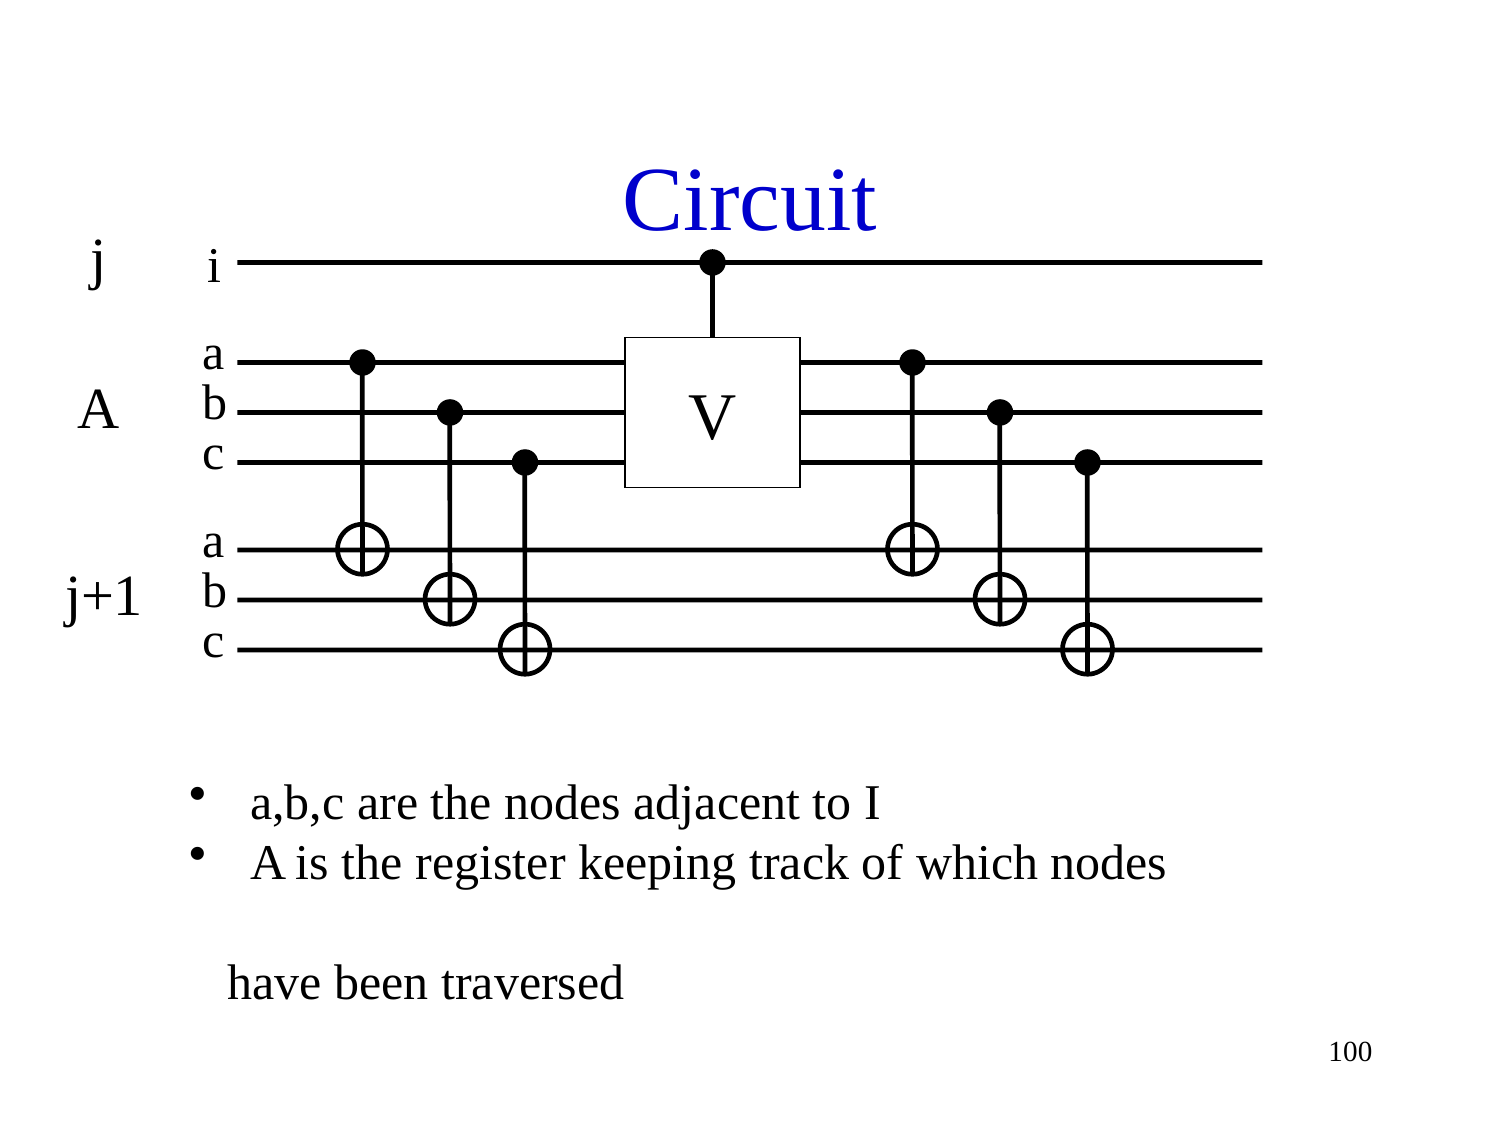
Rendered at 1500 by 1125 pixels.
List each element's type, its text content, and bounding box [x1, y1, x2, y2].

text_box j [75, 212, 122, 298]
text_box b [187, 549, 243, 625]
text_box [974, 399, 1026, 625]
text_box b [187, 362, 243, 438]
text_box j+1 [50, 549, 159, 635]
title Circuit [112, 99, 1388, 288]
text_box a,b,c are the nodes adjacent to I A is the register keeping track of which nodes have been traversed [174, 762, 1253, 1018]
text_box [699, 249, 725, 275]
slide_number 100 [1074, 1024, 1388, 1101]
text_box V [624, 337, 800, 488]
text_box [1062, 449, 1113, 675]
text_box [887, 349, 938, 575]
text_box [499, 449, 551, 675]
text_box c [187, 625, 240, 675]
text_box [424, 399, 476, 625]
text_box A [62, 362, 135, 448]
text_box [337, 349, 388, 575]
text_box c [187, 412, 240, 488]
text_box a [187, 312, 240, 362]
text_box a [187, 499, 240, 549]
text_box i [192, 224, 236, 300]
